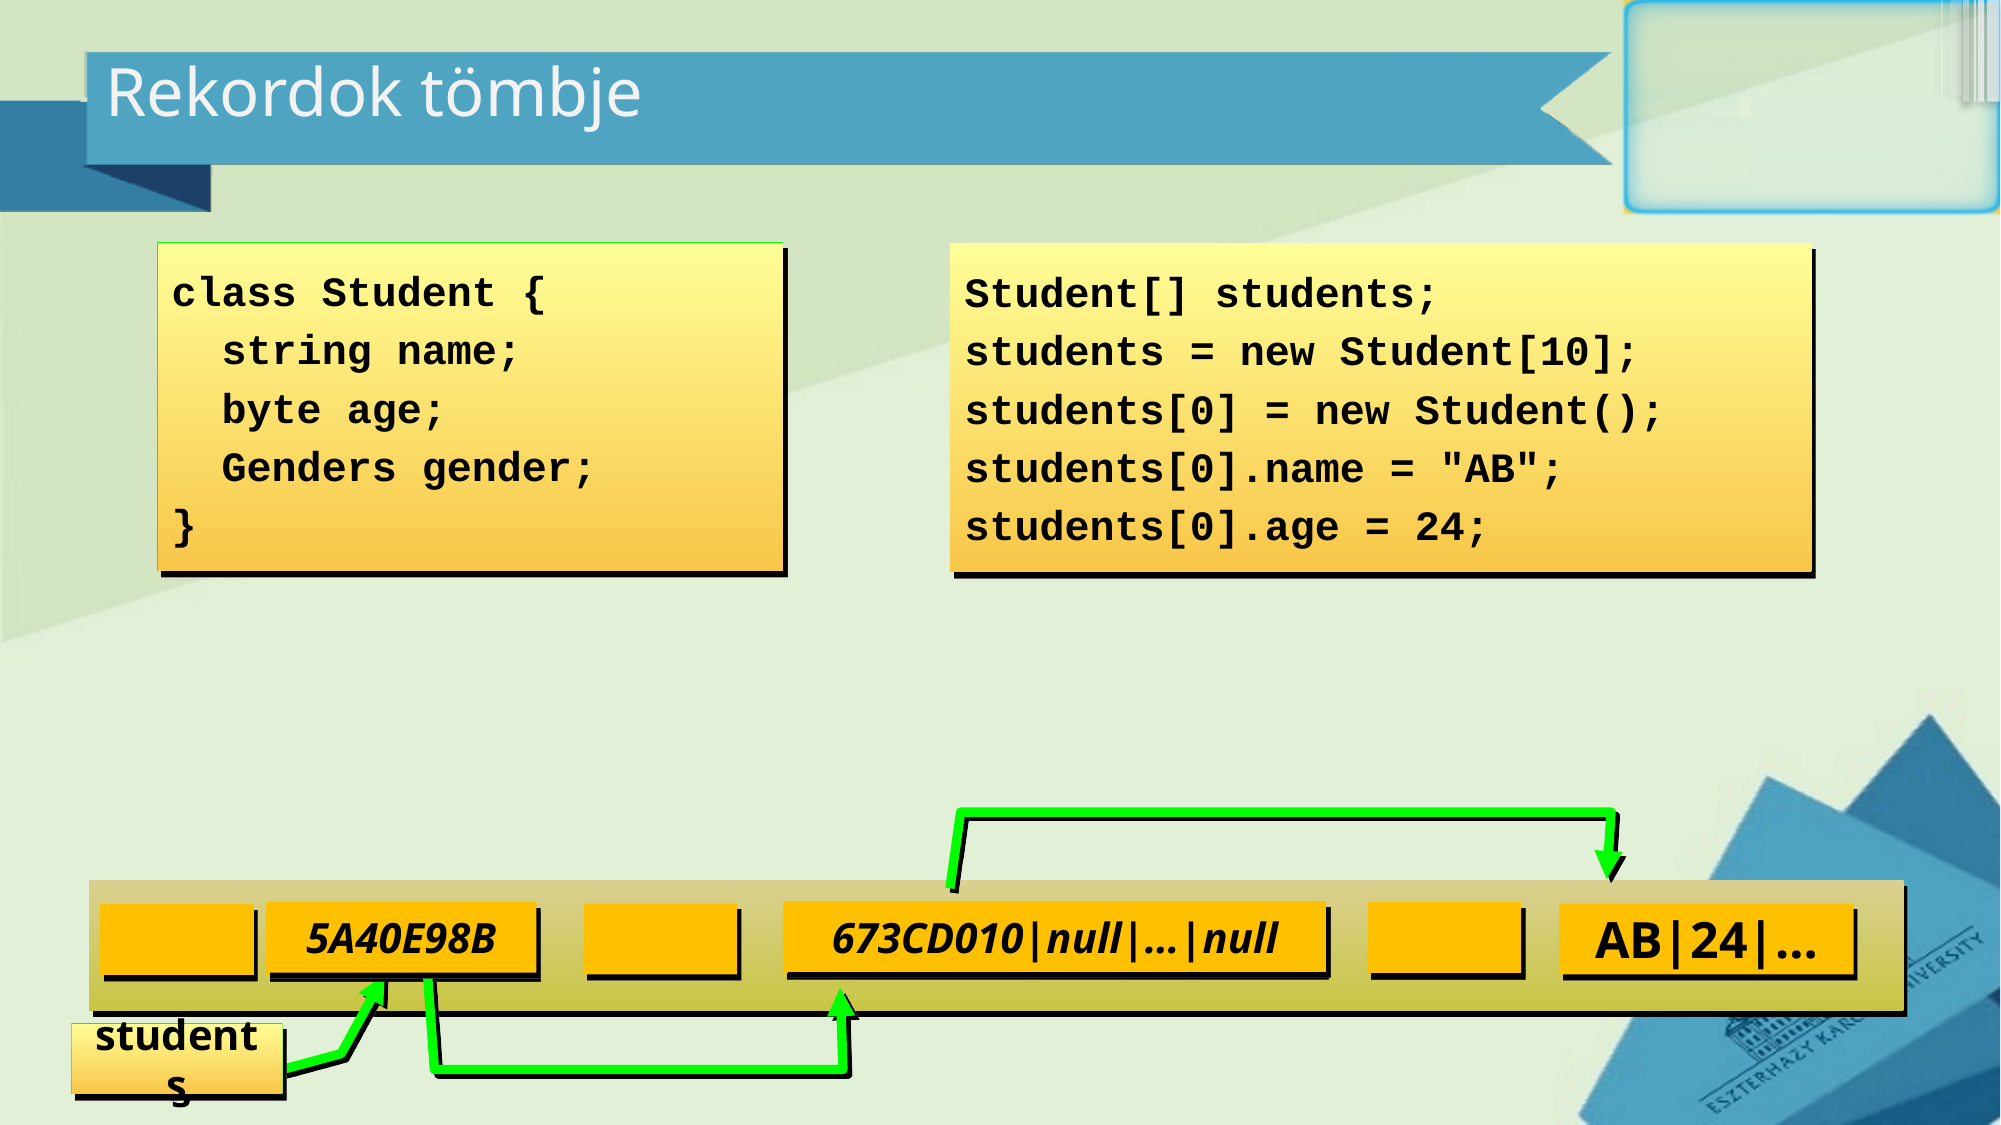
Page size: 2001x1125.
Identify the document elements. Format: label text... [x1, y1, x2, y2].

title Rekordok tömbje [0, 50, 1617, 212]
text_box [100, 904, 254, 975]
text_box [1367, 902, 1522, 973]
text_box [949, 811, 1614, 889]
text_box students [71, 1023, 283, 1094]
text_box Student[] students; students = new Student[10]; students[0] = new Student(); students[0].name = "AB"; students[0].age = 24; [949, 243, 1812, 572]
text_box [427, 979, 847, 1070]
text_box 673CD010|null|…|null [784, 901, 1326, 972]
text_box [287, 982, 385, 1069]
text_box class Student { string name; byte age; Genders gender; } [156, 242, 783, 571]
text_box 5A40E98B [266, 901, 537, 973]
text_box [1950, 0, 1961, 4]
text_box [583, 903, 738, 975]
text_box AB|24|… [1559, 903, 1854, 975]
text_box [89, 880, 1904, 1011]
picture [0, 0, 2001, 1125]
